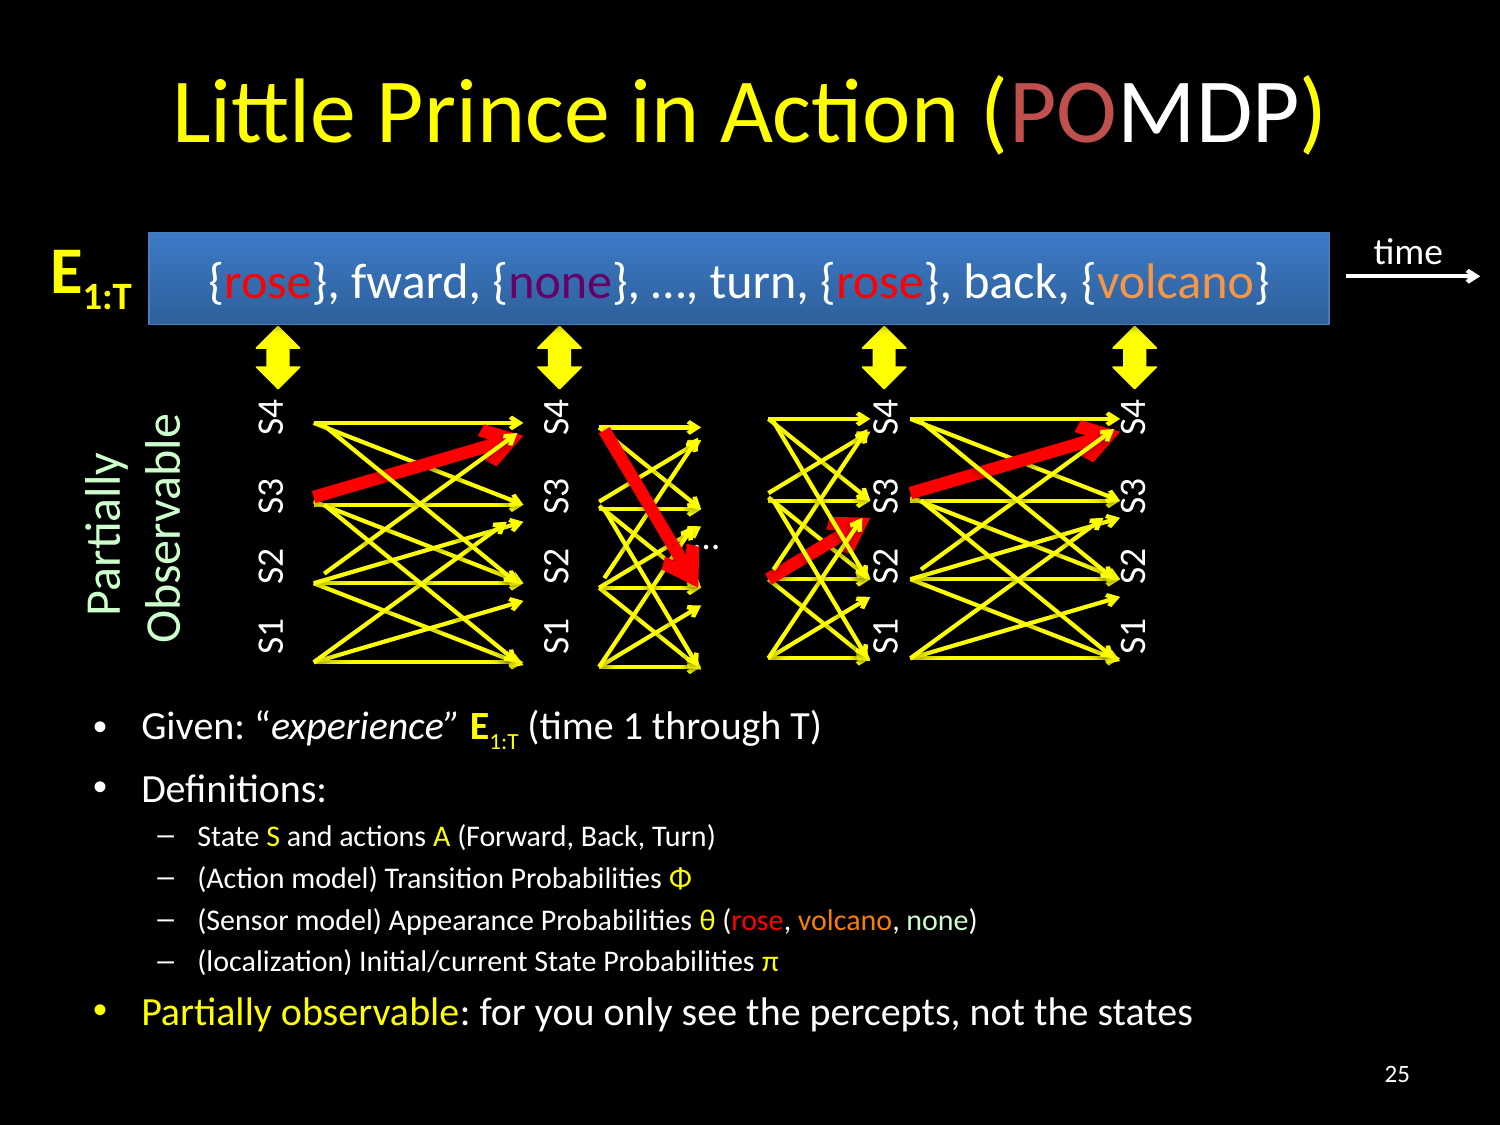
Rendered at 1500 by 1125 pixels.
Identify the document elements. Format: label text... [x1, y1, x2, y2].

text_box [1112, 333, 1158, 390]
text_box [598, 427, 702, 670]
title Little Prince in Action (POMDP) [75, 12, 1425, 200]
text_box {rose}, fward, {none}, …, turn, {rose}, back, {volcano} [148, 232, 1330, 325]
text_box S1 S2 S3 S4 [237, 396, 314, 670]
text_box S1 S2 S3 S4 [852, 396, 929, 670]
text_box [768, 418, 871, 662]
text_box time [1358, 219, 1459, 275]
slide_number 25 [1074, 1042, 1425, 1103]
text_box [537, 333, 582, 390]
text_box E1:T [35, 219, 147, 325]
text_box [313, 422, 524, 666]
text_box S1 S2 S3 S4 [523, 396, 600, 670]
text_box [910, 418, 1121, 662]
text_box Partially Observable [62, 398, 198, 659]
text_box [861, 333, 907, 390]
text_box …… [707, 504, 735, 565]
text_box [255, 333, 301, 390]
text_box S1 S2 S3 S4 [1100, 396, 1176, 670]
list Given: “experience” E1:T (time 1 through T) Definitions: State S and actions A (Forward, Back, Turn) (Action model) Transition Probabilities Φ (Sensor model) Appearance Probabilities θ (rose, volcano, none) (localization) Initial/current State Probabilities π Partially observable: for you only see the percepts, not the states [78, 692, 1459, 1043]
